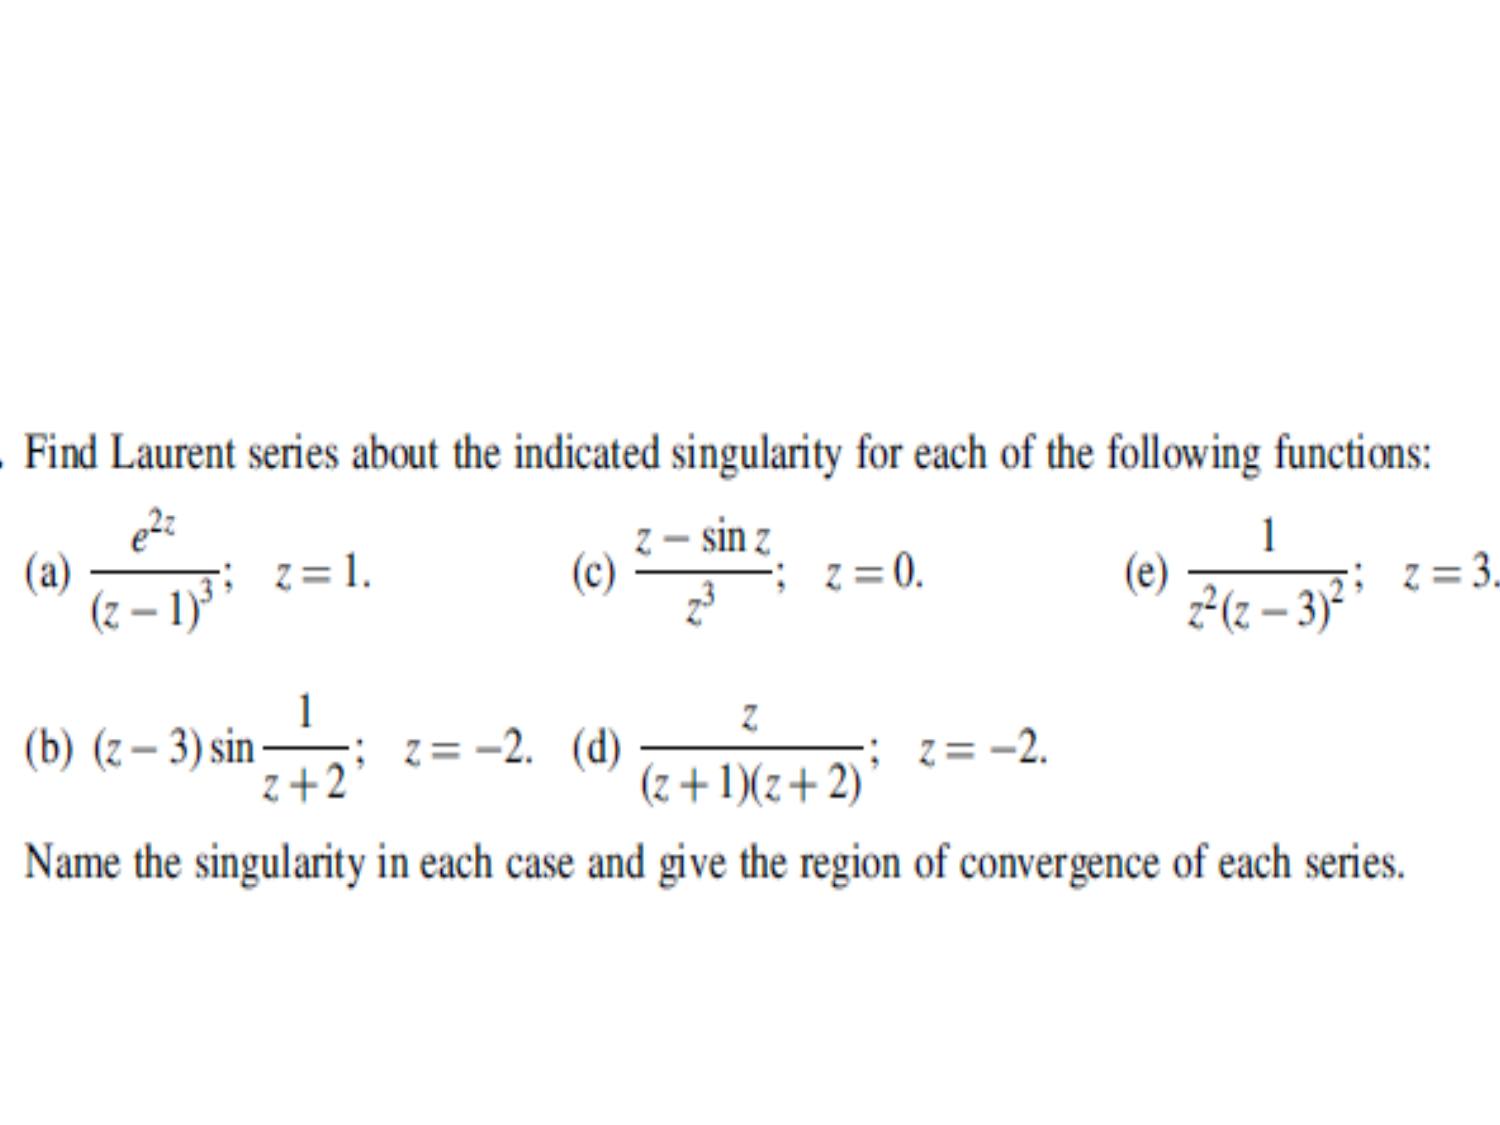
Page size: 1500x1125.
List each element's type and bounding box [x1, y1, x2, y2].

list [0, 386, 1500, 901]
